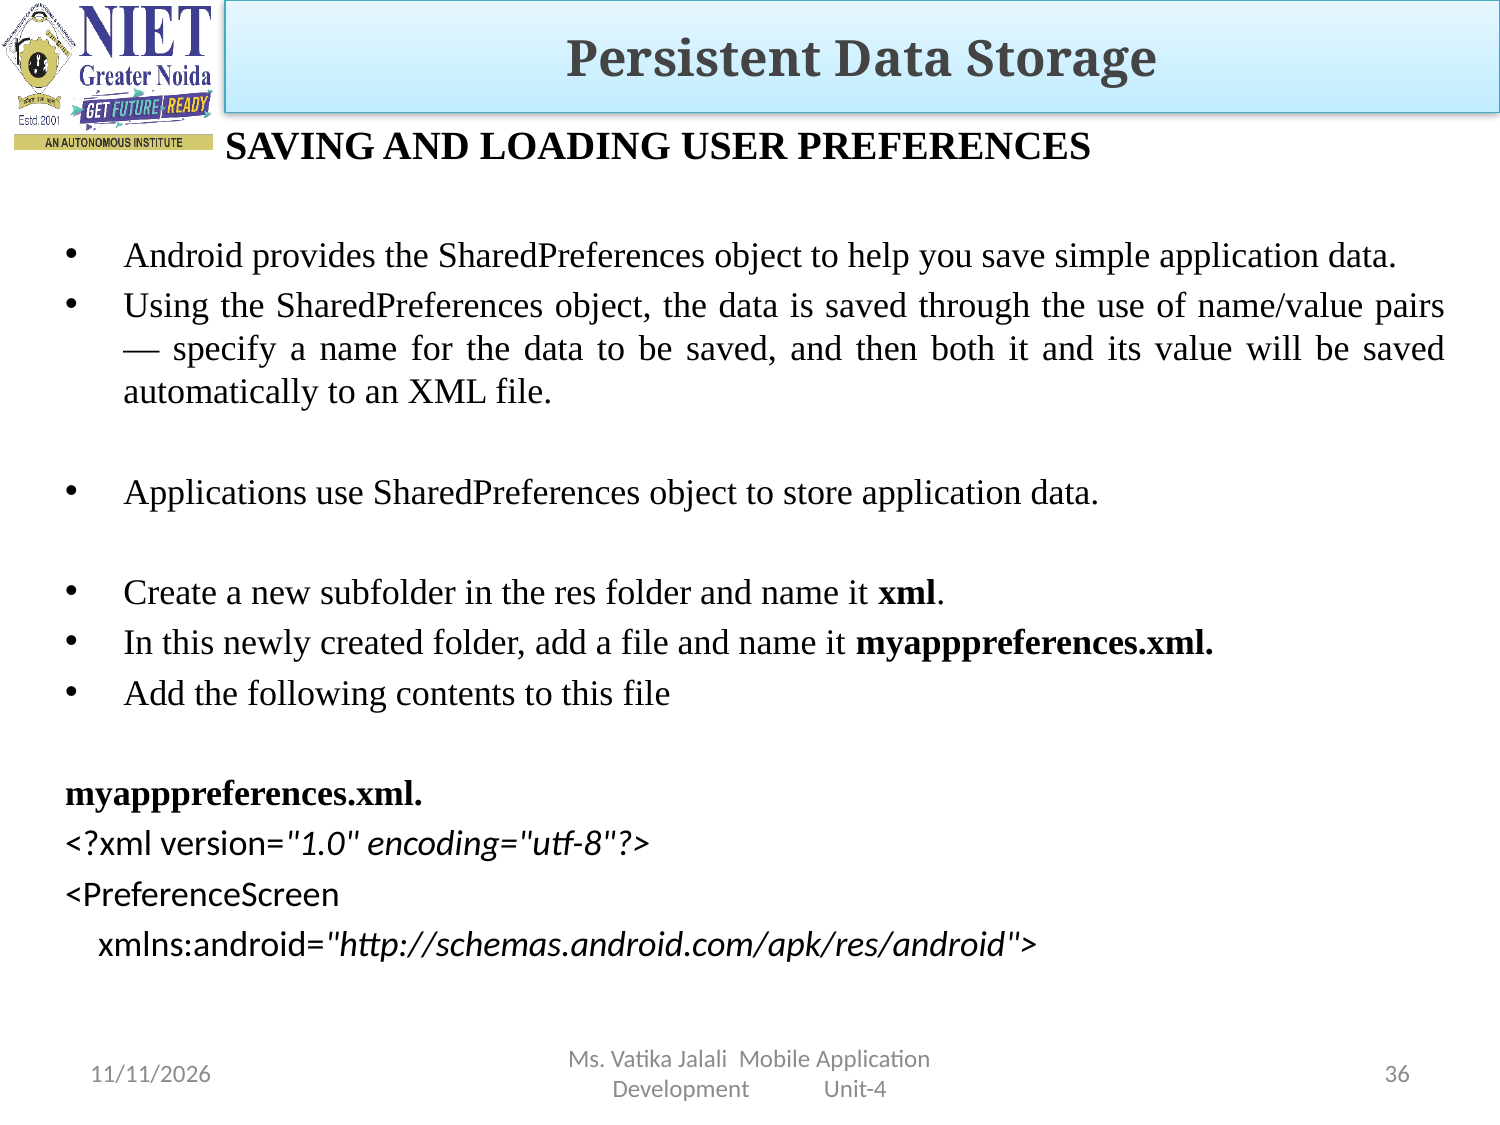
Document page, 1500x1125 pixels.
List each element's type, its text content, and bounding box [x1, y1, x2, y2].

list SAVING AND LOADING USER PREFERENCES Android provides the SharedPreferences object to help you save simple application data. Using the SharedPreferences object, the data is saved through the use of name/value pairs — specify a name for the data to be saved, and then both it and its value will be saved automatically to an XML file. Applications use SharedPreferences object to store application data. Create a new subfolder in the res folder and name it xml. In this newly created folder, add a file and name it myapppreferences.xml. Add the following contents to this file myapppreferences.xml. <?xml version="1.0" encoding="utf-8"?> <PreferenceScreen xmlns:android="http://schemas.android.com/apk/res/android"> [50, 112, 1463, 988]
footer Ms. Vatika Jalali Mobile Application Development Unit-4 [512, 1042, 988, 1103]
text_box Persistent Data Storage [224, 0, 1500, 113]
slide_number 36 [1074, 1042, 1425, 1103]
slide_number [75, 1042, 425, 1103]
picture [2, 3, 213, 150]
